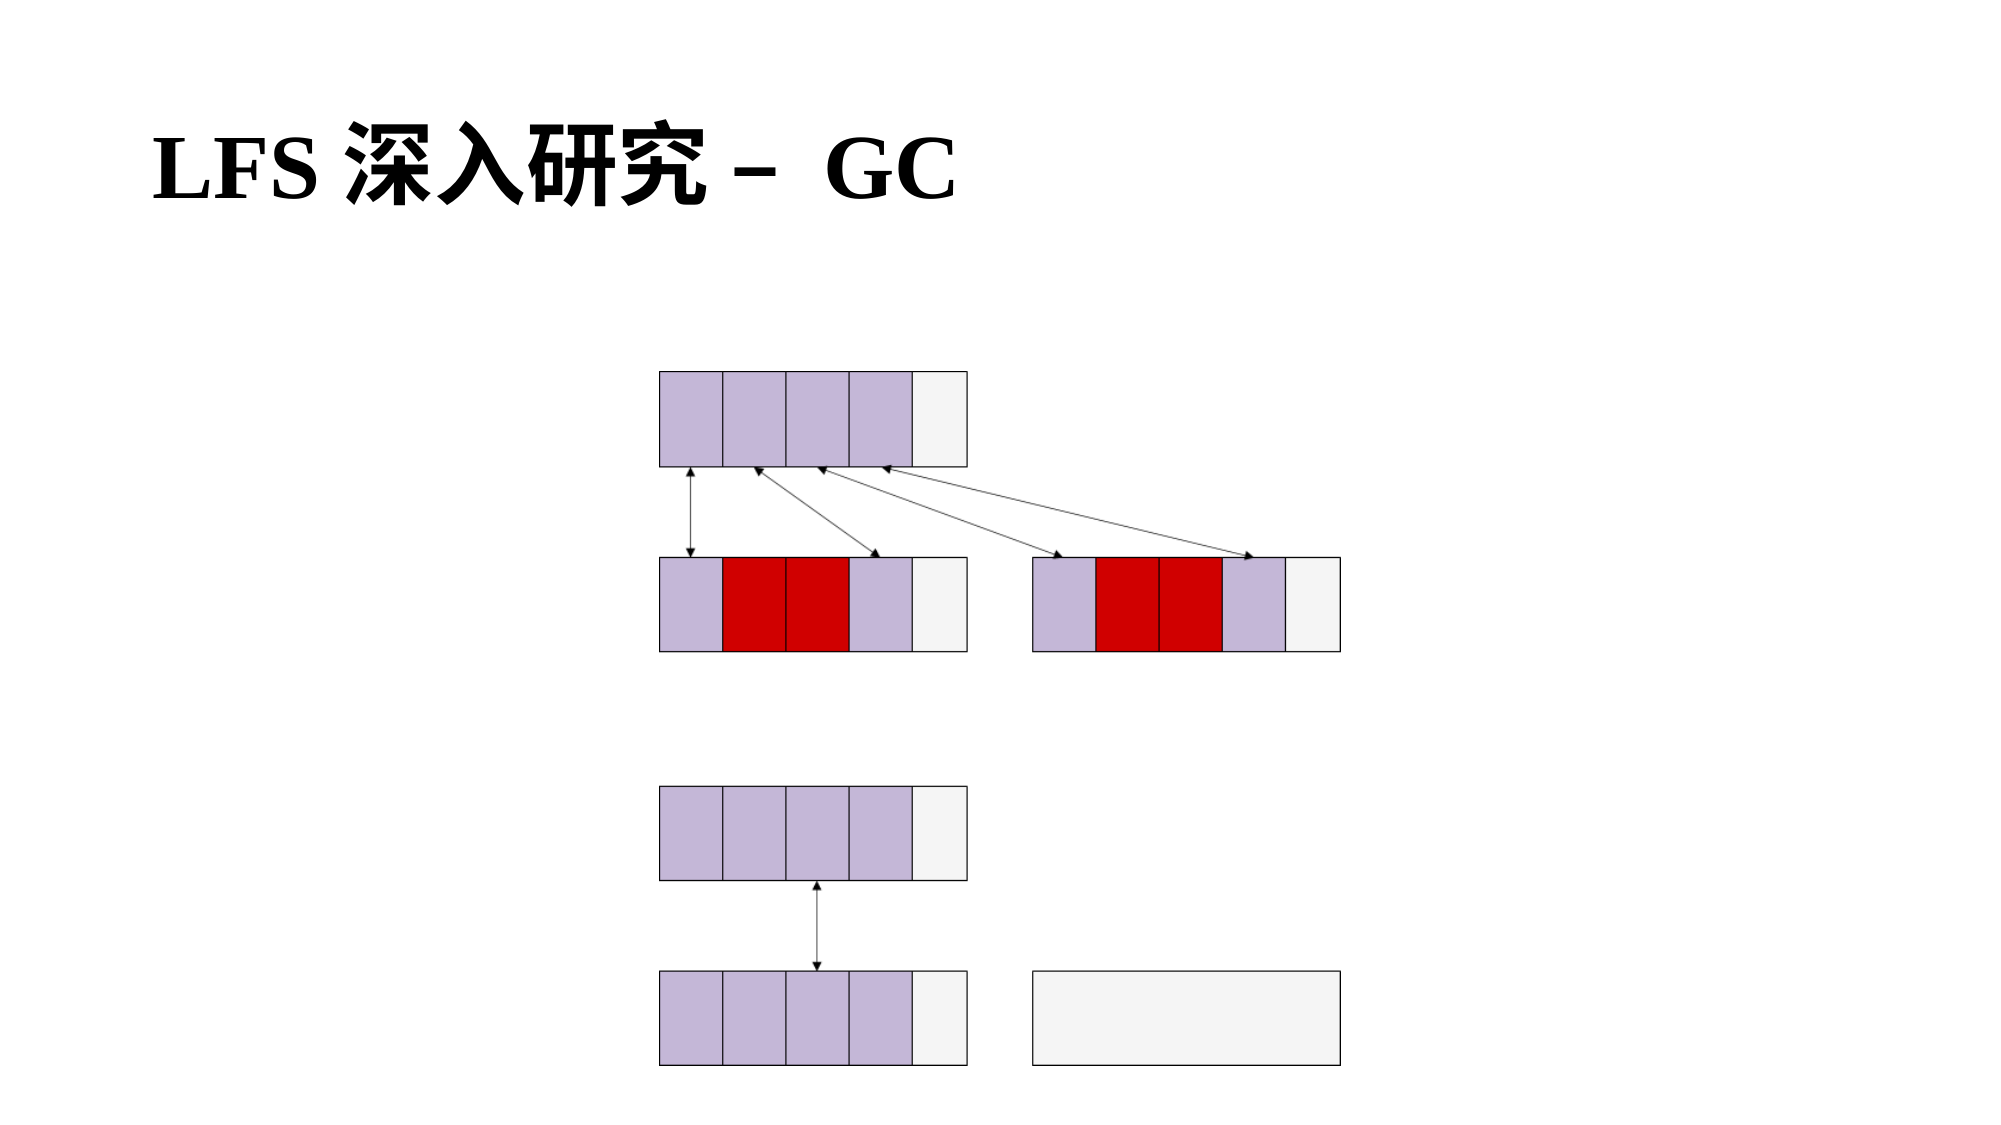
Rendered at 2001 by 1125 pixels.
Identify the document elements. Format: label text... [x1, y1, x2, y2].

picture [659, 371, 1341, 1066]
title LFS深入研究 – GC [137, 59, 1863, 278]
